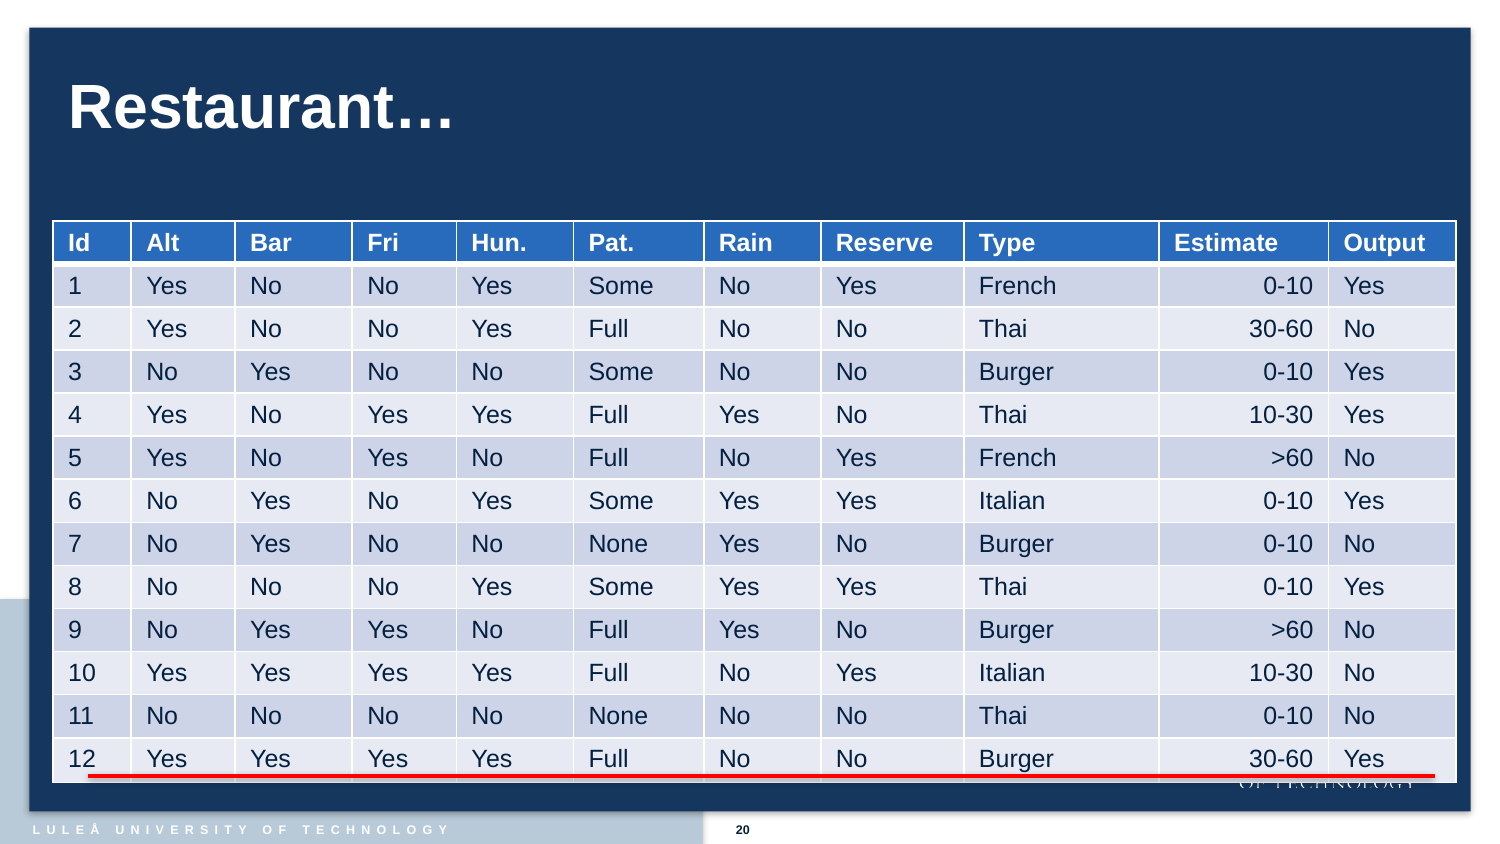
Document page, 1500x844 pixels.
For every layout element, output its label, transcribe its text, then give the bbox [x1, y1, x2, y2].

table_cell Full [574, 652, 703, 694]
table_cell No [705, 351, 820, 392]
table_cell Thai [965, 394, 1158, 435]
table_cell No [1329, 695, 1455, 737]
table_cell Some [574, 267, 703, 306]
table_cell No [236, 394, 351, 435]
table_cell No [822, 739, 963, 772]
table_cell Thai [965, 308, 1158, 349]
table_cell Yes [353, 394, 456, 435]
table_cell No [457, 437, 573, 478]
table_cell No [822, 609, 963, 651]
table_cell Yes [457, 566, 573, 608]
table_cell No [822, 308, 963, 349]
table_cell No [132, 480, 234, 522]
table_cell 0-10 [1160, 566, 1328, 608]
table_cell No [457, 351, 573, 392]
table_cell French [965, 437, 1158, 478]
table_cell Yes [132, 437, 234, 478]
table_cell Thai [965, 566, 1158, 608]
table_cell 4 [54, 394, 130, 435]
table_cell Yes [1329, 739, 1455, 782]
table_cell 0-10 [1160, 267, 1328, 306]
table_cell No [353, 480, 456, 522]
table_cell None [574, 523, 703, 565]
table_cell No [353, 695, 456, 737]
table_cell No [132, 609, 234, 651]
table_cell Yes [1329, 566, 1455, 608]
table_cell 1 [54, 267, 130, 306]
table_cell 7 [54, 523, 130, 565]
table_cell No [236, 308, 351, 349]
table_cell Burger [965, 351, 1158, 392]
table_cell Yes [822, 652, 963, 694]
table_header Rain [705, 222, 820, 261]
table_cell Some [574, 480, 703, 522]
table_header Estimate [1160, 222, 1328, 261]
table_cell Yes [705, 394, 820, 435]
table_cell No [132, 695, 234, 737]
table_cell Thai [965, 695, 1158, 737]
table_cell Yes [236, 609, 351, 651]
table_cell No [132, 566, 234, 608]
table_header Bar [236, 222, 351, 261]
table_cell No [1329, 523, 1455, 565]
table_cell 0-10 [1160, 351, 1328, 392]
table_cell Yes [705, 566, 820, 608]
table_cell Full [574, 739, 703, 772]
table_cell No [705, 695, 820, 737]
table_cell No [1329, 437, 1455, 478]
table_cell Yes [236, 652, 351, 694]
table_cell 9 [54, 609, 130, 651]
table_cell Some [574, 351, 703, 392]
table_cell 8 [54, 566, 130, 608]
table_cell 10-30 [1160, 394, 1328, 435]
table_cell No [457, 609, 573, 651]
table_cell Yes [1329, 351, 1455, 392]
table_cell Yes [822, 267, 963, 306]
table_cell Yes [457, 652, 573, 694]
table_cell Yes [132, 739, 234, 772]
table_cell 10-30 [1160, 652, 1328, 694]
table_cell Burger [965, 523, 1158, 565]
table_cell Yes [457, 308, 573, 349]
table_cell No [705, 652, 820, 694]
table_cell No [1329, 609, 1455, 651]
table_cell >60 [1160, 609, 1328, 651]
table_cell No [705, 308, 820, 349]
table_cell No [705, 437, 820, 478]
table_cell 2 [54, 308, 130, 349]
table_cell 0-10 [1160, 695, 1328, 737]
table_cell No [822, 523, 963, 565]
table_cell Yes [822, 566, 963, 608]
table_cell Burger [965, 609, 1158, 651]
table_cell >60 [1160, 437, 1328, 478]
table_cell Full [574, 394, 703, 435]
table_cell No [236, 695, 351, 737]
table_cell Full [574, 308, 703, 349]
table_cell No [353, 351, 456, 392]
table_cell Yes [457, 267, 573, 306]
table_cell No [457, 523, 573, 565]
table_cell 30-60 [1160, 739, 1328, 772]
table_cell No [236, 437, 351, 478]
table_cell Yes [353, 609, 456, 651]
table_cell Full [574, 609, 703, 651]
table_cell Yes [822, 480, 963, 522]
table_cell No [705, 267, 820, 306]
table_header Type [965, 222, 1158, 261]
table_header Alt [132, 222, 234, 261]
table_cell 30-60 [1160, 308, 1328, 349]
table_cell Yes [705, 480, 820, 522]
table_cell 5 [54, 437, 130, 478]
table_cell Yes [1329, 394, 1455, 435]
table_cell Italian [965, 480, 1158, 522]
table_cell No [457, 695, 573, 737]
table_header Hun. [457, 222, 573, 261]
table_header Reserve [822, 222, 963, 261]
table_cell Yes [236, 739, 351, 772]
table_cell Yes [236, 523, 351, 565]
table_cell Yes [822, 437, 963, 478]
table_cell 12 [54, 739, 130, 782]
table_cell No [236, 566, 351, 608]
table_cell No [822, 351, 963, 392]
table_cell French [965, 267, 1158, 306]
table_cell 3 [54, 351, 130, 392]
table_cell No [1329, 652, 1455, 694]
table_header Id [54, 222, 130, 261]
table_cell Yes [236, 351, 351, 392]
table_cell Yes [236, 480, 351, 522]
table_cell 11 [54, 695, 130, 737]
table_cell Yes [457, 394, 573, 435]
table_cell 0-10 [1160, 523, 1328, 565]
table_cell No [353, 523, 456, 565]
table_cell 6 [54, 480, 130, 522]
table_cell Yes [353, 437, 456, 478]
table_cell None [574, 695, 703, 737]
table_cell No [822, 394, 963, 435]
table_cell 10 [54, 652, 130, 694]
table_cell No [1329, 308, 1455, 349]
table_cell Yes [457, 739, 573, 772]
title Restaurant… [53, 29, 1447, 178]
table_cell No [822, 695, 963, 737]
table_cell Yes [1329, 267, 1455, 306]
table_header Fri [353, 222, 456, 261]
table_cell No [236, 267, 351, 306]
table_cell Yes [132, 652, 234, 694]
table_cell Yes [353, 739, 456, 772]
table_cell No [353, 566, 456, 608]
table_cell Yes [132, 308, 234, 349]
table_cell Yes [1329, 480, 1455, 522]
table_cell Italian [965, 652, 1158, 694]
table_cell Yes [705, 523, 820, 565]
table_cell Some [574, 566, 703, 608]
table_header Pat. [574, 222, 703, 261]
table_cell No [353, 267, 456, 306]
table_cell No [132, 523, 234, 565]
table_cell No [705, 739, 820, 772]
table_cell Yes [132, 267, 234, 306]
table_cell Yes [705, 609, 820, 651]
table_cell 0-10 [1160, 480, 1328, 522]
table_cell No [132, 351, 234, 392]
table_cell Full [574, 437, 703, 478]
table_cell Yes [132, 394, 234, 435]
table_cell Burger [965, 739, 1158, 772]
table_cell No [353, 308, 456, 349]
table_header Output [1329, 222, 1455, 261]
table_cell Yes [457, 480, 573, 522]
table_cell Yes [353, 652, 456, 694]
